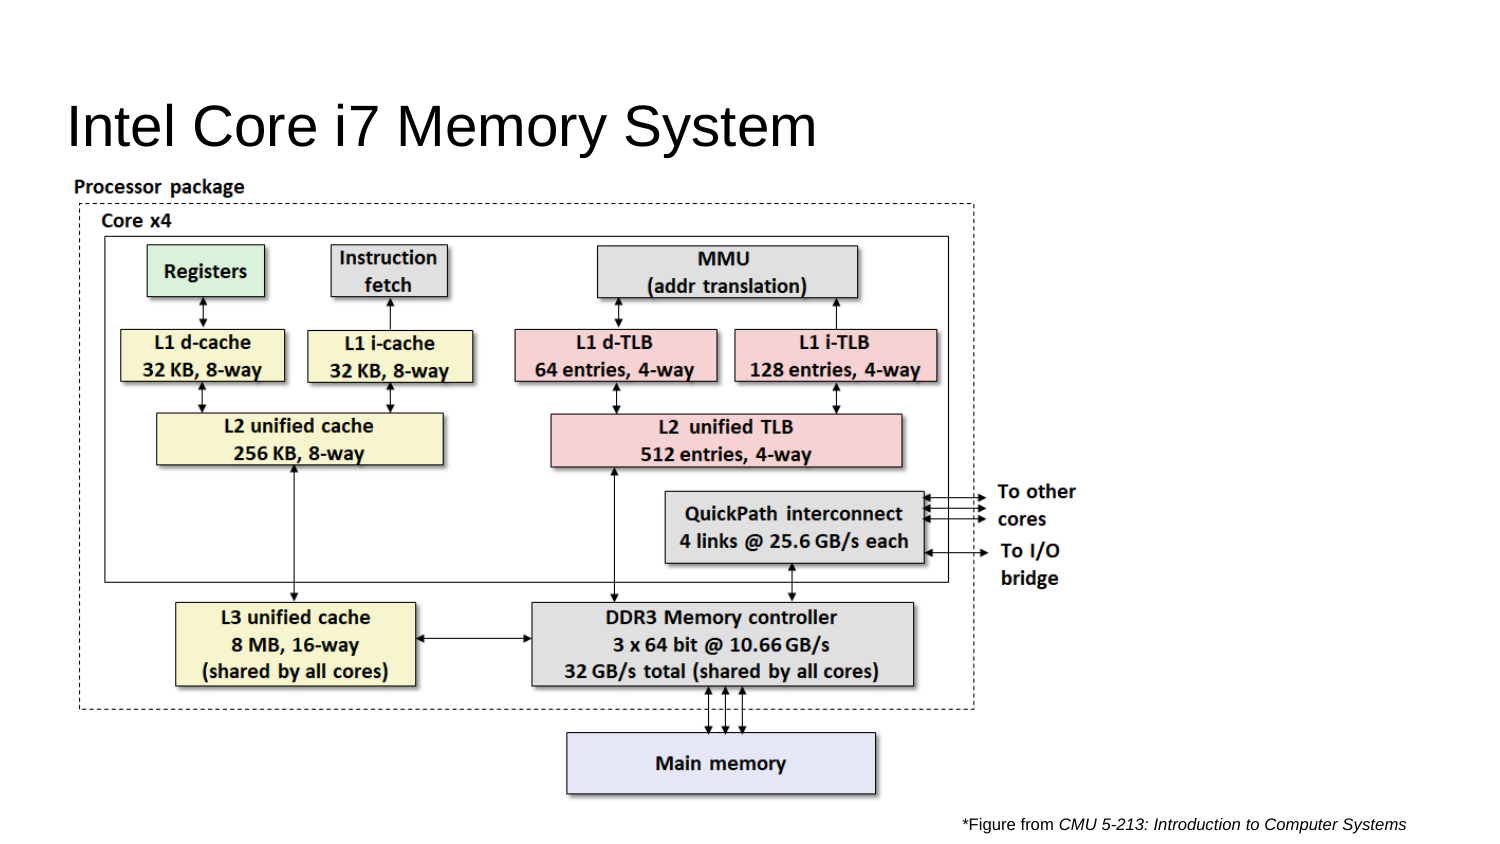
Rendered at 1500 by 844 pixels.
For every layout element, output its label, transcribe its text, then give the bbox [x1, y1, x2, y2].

title Intel Core i7 Memory System [51, 72, 1449, 167]
text_box *Figure from CMU 5-213: Introduction to Computer Systems [947, 798, 1488, 834]
picture [60, 166, 1096, 804]
